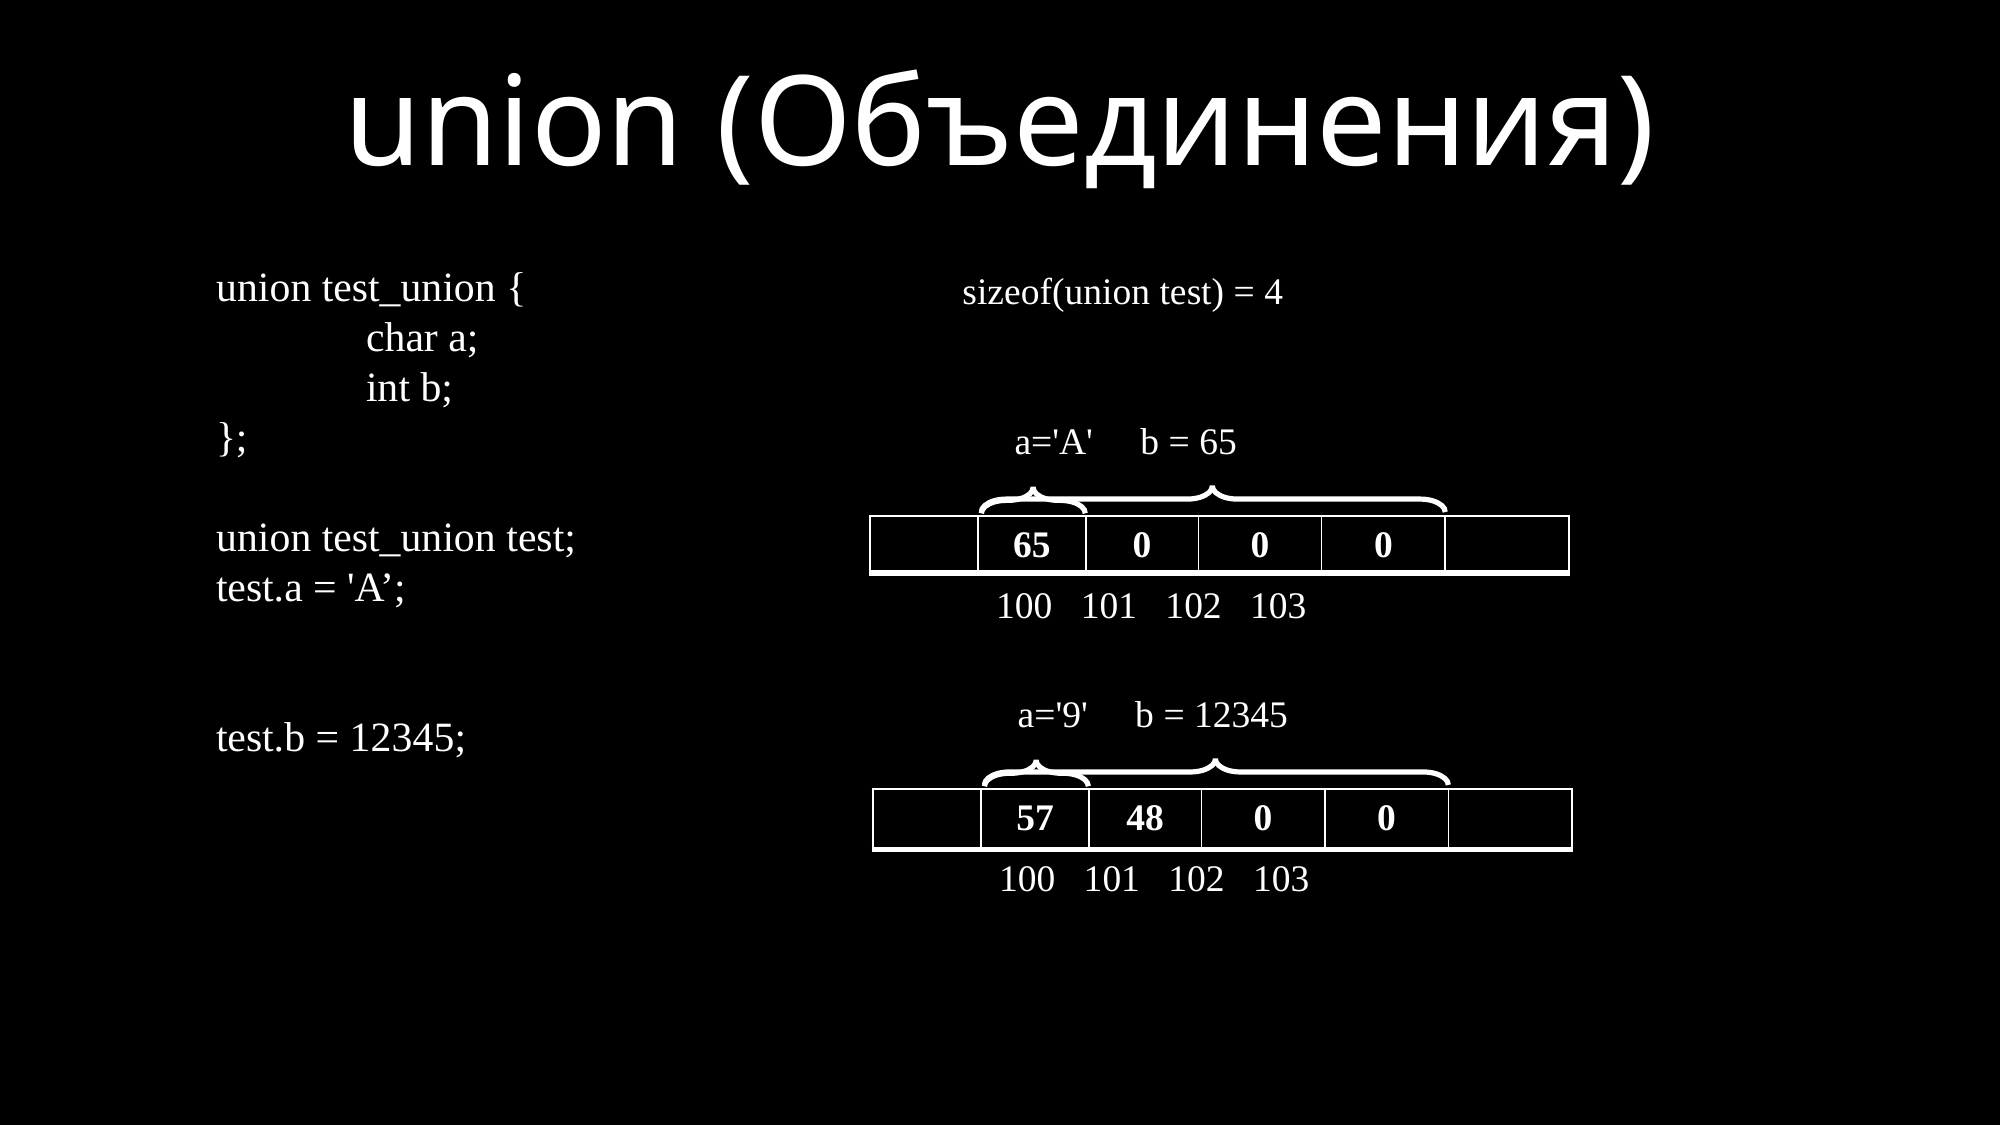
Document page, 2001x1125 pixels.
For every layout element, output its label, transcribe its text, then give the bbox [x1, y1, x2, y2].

text_box sizeof(union test) = 4 [947, 259, 1394, 320]
table_header [1446, 517, 1568, 570]
text_box 100 101 102 103 [984, 846, 1355, 906]
title union (Объединения) [185, 47, 1815, 200]
table_header 0 [1087, 517, 1198, 570]
table_header 0 [1199, 517, 1321, 570]
text_box [1020, 487, 1046, 498]
text_box [1023, 760, 1049, 771]
table_header 57 [982, 790, 1088, 847]
table_header 0 [1322, 517, 1444, 570]
text_box a='A' b = 65 [999, 409, 1446, 470]
text_box 100 101 102 103 [981, 573, 1351, 634]
table_header 48 [1090, 790, 1201, 846]
table_header 0 [1202, 790, 1324, 846]
table_header 0 [1326, 790, 1448, 847]
text_box [980, 485, 1446, 513]
text_box a='9' b = 12345 [1002, 682, 1449, 742]
text_box union test_union { char a; int b; }; union test_union test; test.a = 'A’; test.b = 12345; [201, 252, 1000, 768]
table_header 65 [1000, 517, 1085, 570]
table_header [874, 790, 980, 847]
text_box [983, 758, 1449, 786]
table_header [1449, 790, 1571, 847]
